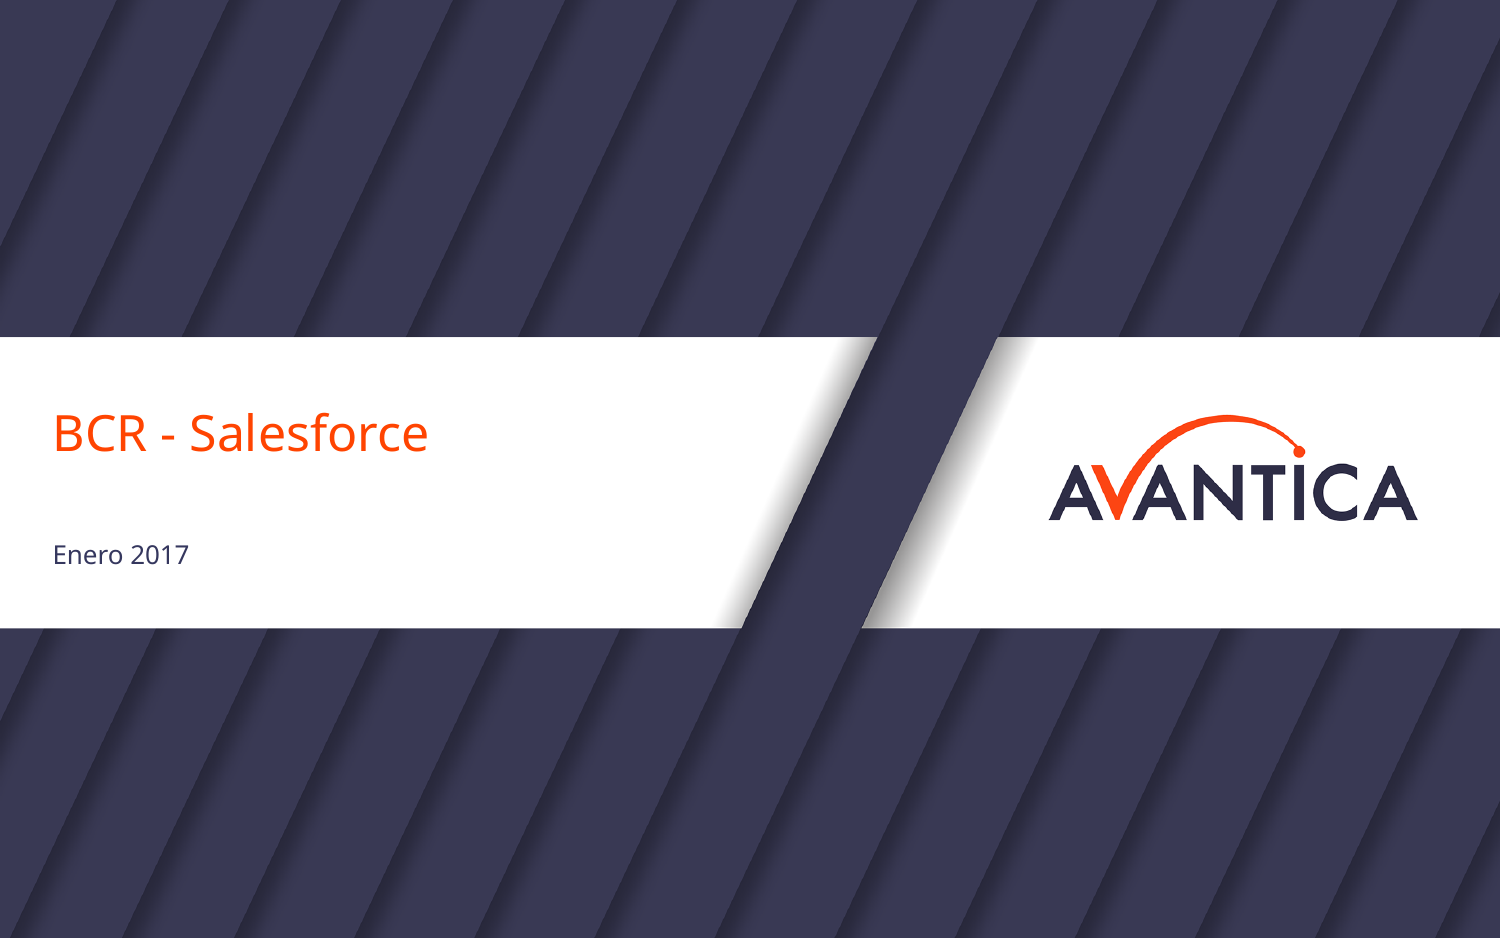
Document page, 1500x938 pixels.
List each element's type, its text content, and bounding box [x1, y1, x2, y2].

picture [0, 0, 1500, 938]
subtitle Enero 2017 [37, 531, 692, 578]
title BCR - Salesforce [37, 372, 750, 492]
